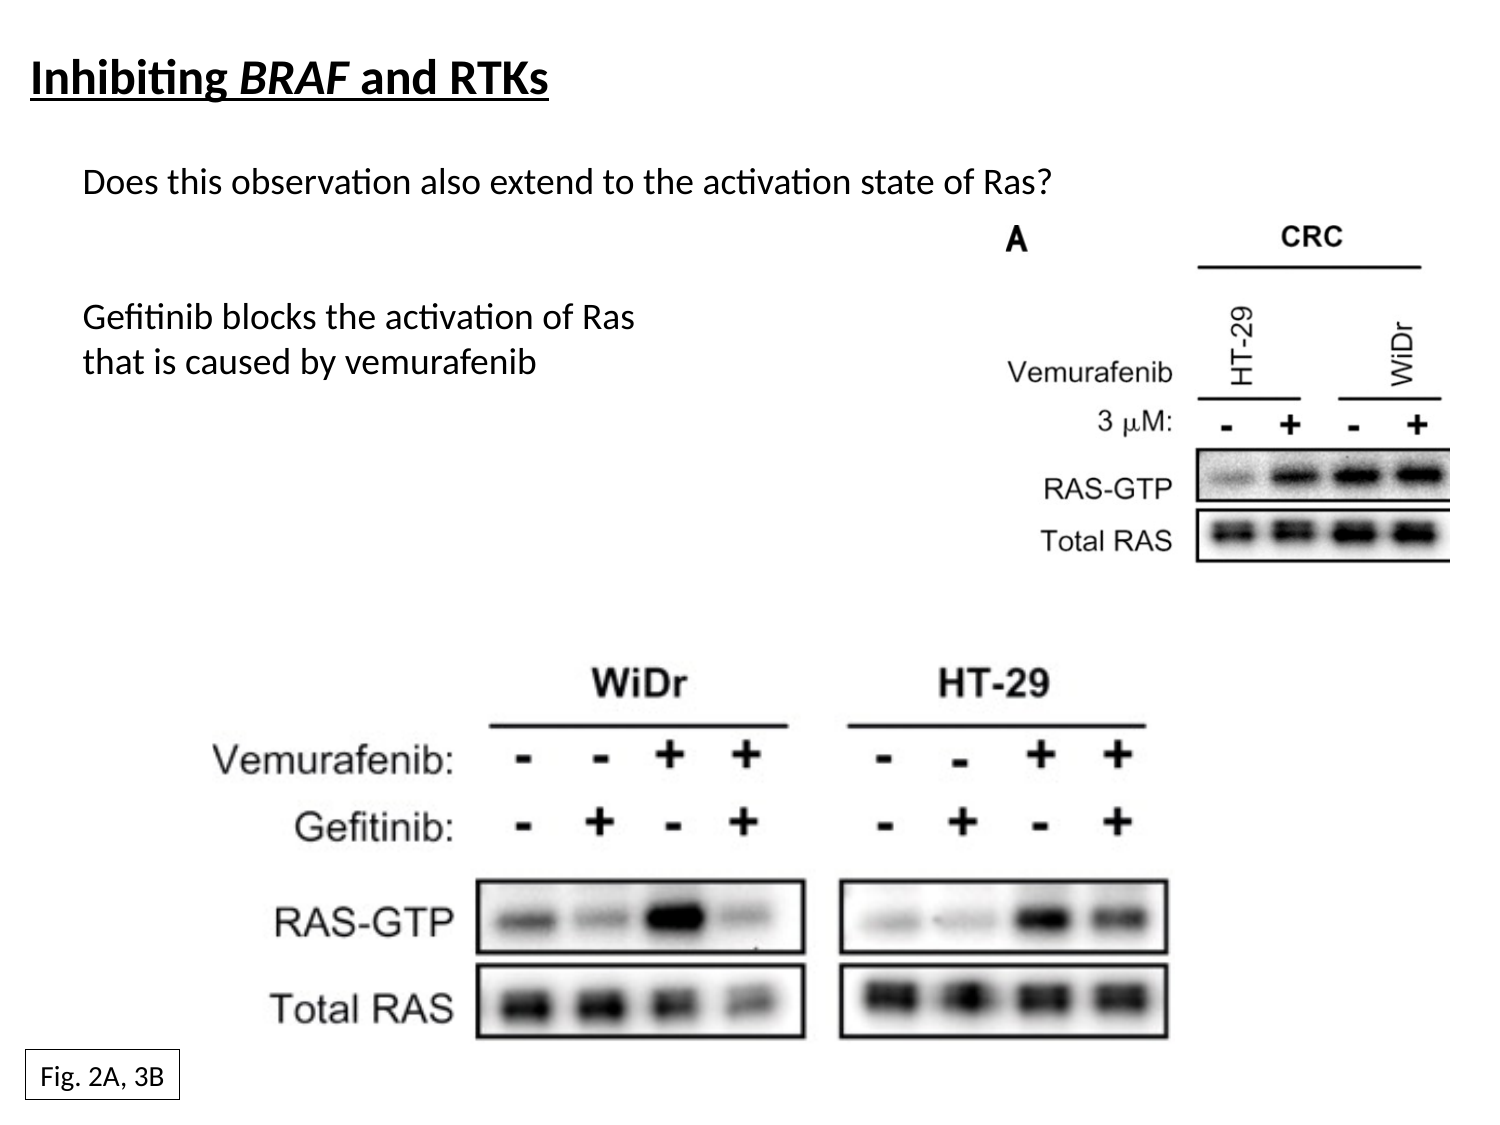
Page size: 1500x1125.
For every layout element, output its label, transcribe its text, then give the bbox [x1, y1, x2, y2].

picture [212, 649, 1176, 1054]
text_box Fig. 2A, 3B [25, 1049, 180, 1100]
text_box Inhibiting BRAF and RTKs [15, 37, 564, 113]
text_box Does this observation also extend to the activation state of Ras? Gefitinib blocks the activation of Ras that is caused by vemurafenib [68, 149, 1070, 390]
picture [1005, 224, 1451, 578]
